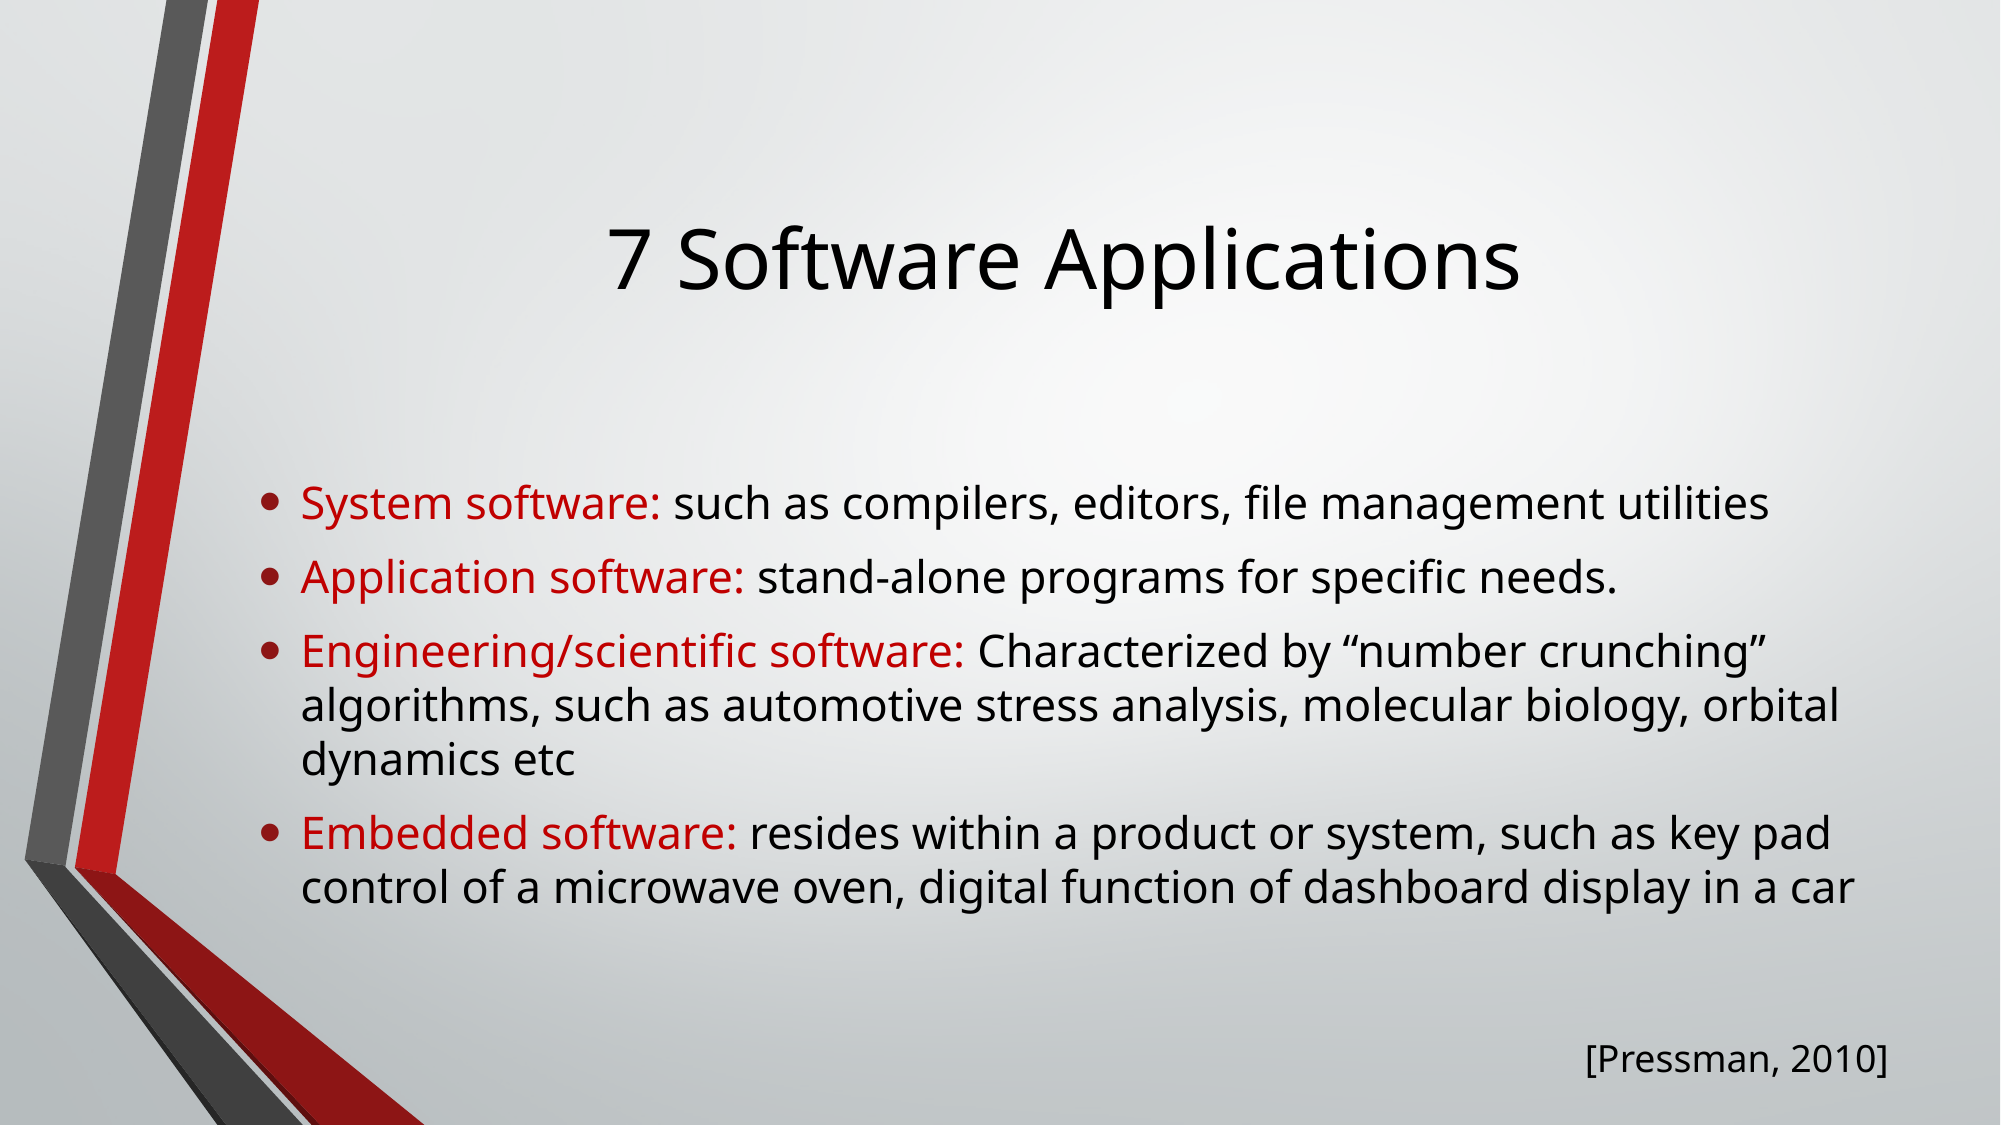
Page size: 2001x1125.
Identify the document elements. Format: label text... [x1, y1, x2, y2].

title 7 Software Applications [243, 112, 1887, 400]
text_box [Pressman, 2010] [1570, 1027, 1904, 1088]
list System software: such as compilers, editors, file management utilities Application software: stand-alone programs for specific needs. Engineering/scientific software: Characterized by “number crunching” algorithms, such as automotive stress analysis, molecular biology, orbital dynamics etc Embedded software: resides within a product or system, such as key pad control of a microwave oven, digital function of dashboard display in a car [243, 437, 1887, 950]
